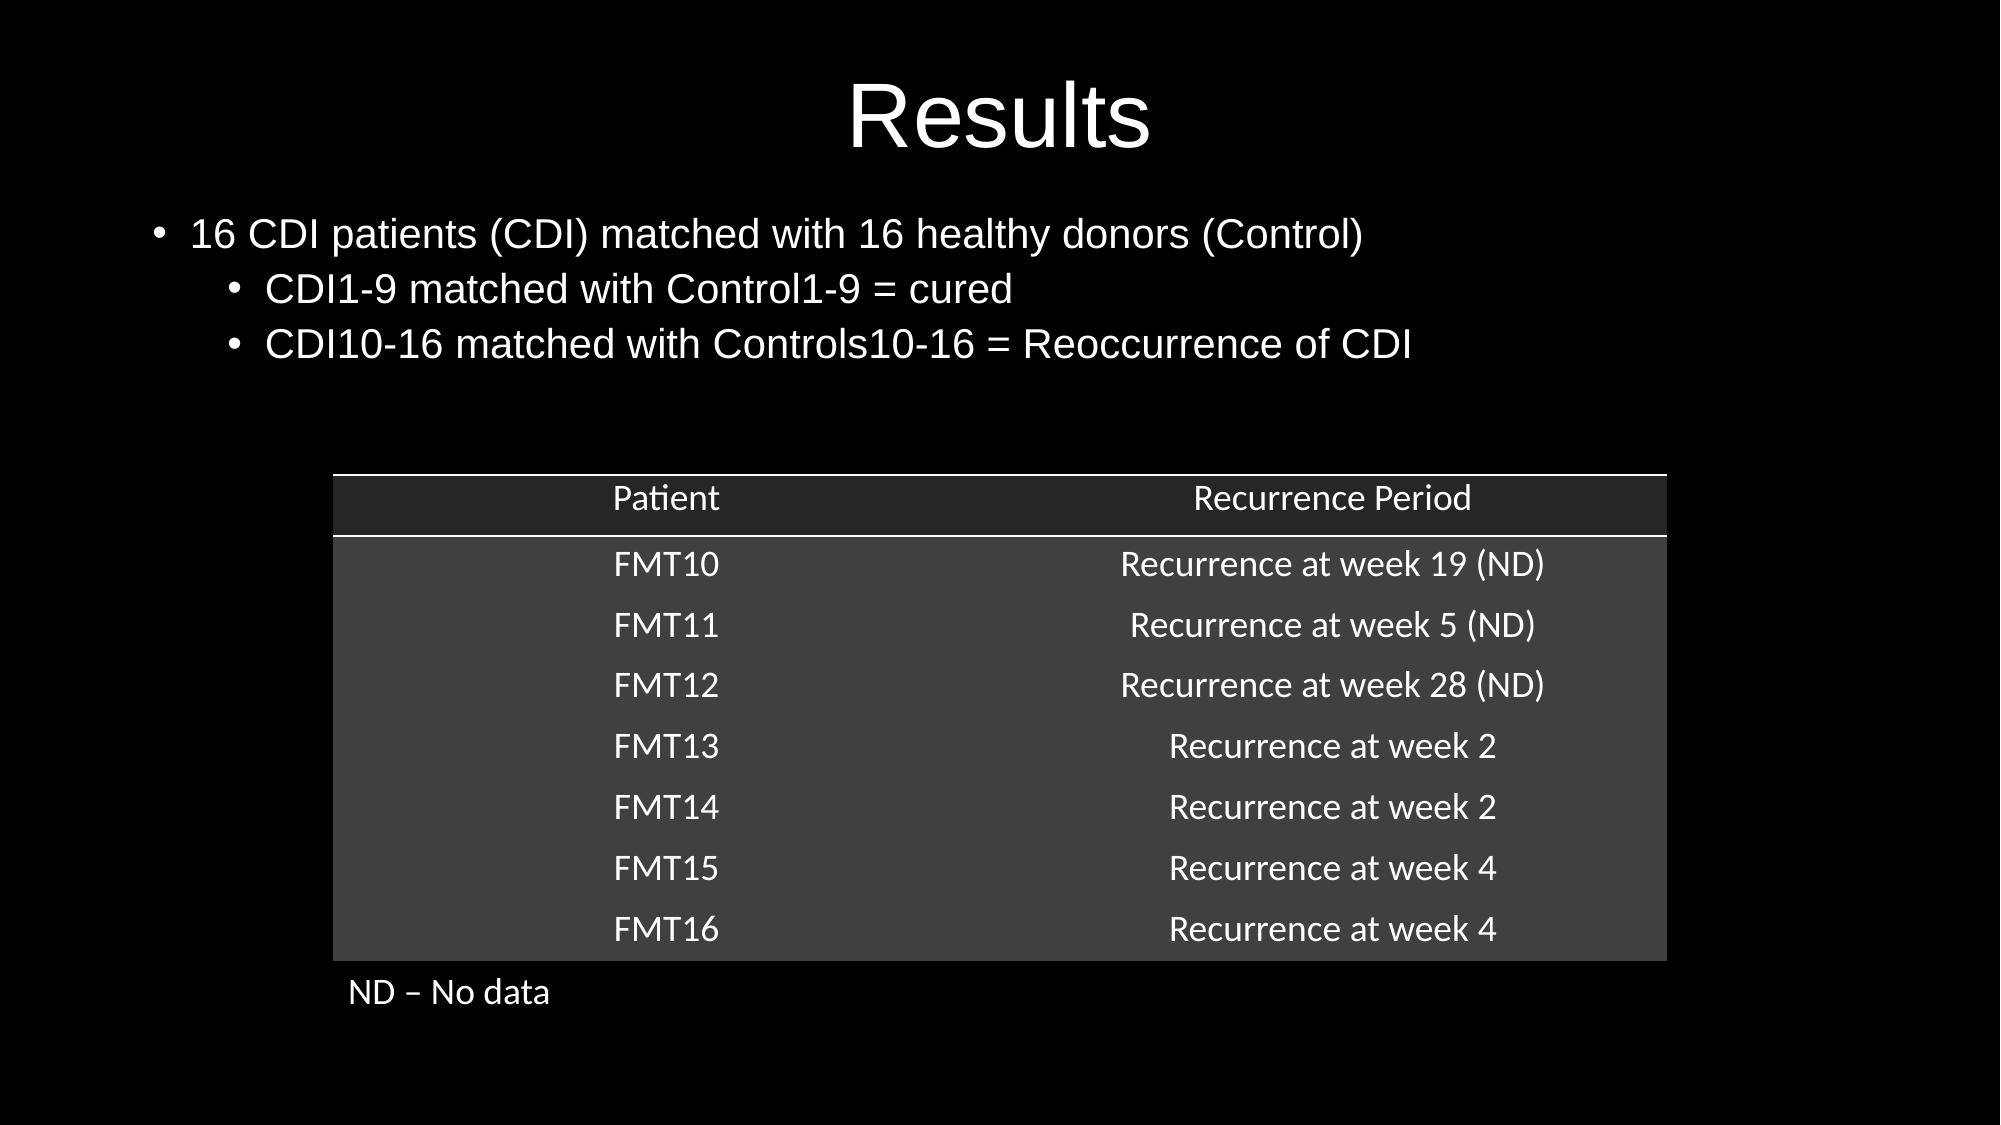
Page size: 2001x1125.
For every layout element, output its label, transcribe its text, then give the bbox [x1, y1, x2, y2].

text_box ND – No data [333, 959, 740, 1020]
table_cell FMT14 [333, 779, 1000, 840]
table_cell Recurrence at week 2 [1000, 779, 1667, 840]
table_cell Recurrence at week 4 [1000, 901, 1667, 961]
table_header Recurrence Period [1000, 476, 1667, 535]
table_cell FMT15 [333, 840, 1000, 901]
table_cell FMT11 [333, 597, 1000, 657]
table_cell FMT16 [333, 901, 1000, 961]
table_cell Recurrence at week 28 (ND) [1000, 657, 1667, 718]
table_cell Recurrence at week 19 (ND) [1000, 537, 1667, 597]
table_cell FMT10 [333, 537, 1000, 597]
table_cell Recurrence at week 5 (ND) [1000, 597, 1667, 657]
list 16 CDI patients (CDI) matched with 16 healthy donors (Control) CDI1-9 matched with Control1-9 = cured CDI10-16 matched with Controls10-16 = Reoccurrence of CDI [137, 204, 1863, 1049]
table_header Patient [333, 476, 1000, 535]
title Results [137, 59, 1863, 176]
table_cell FMT13 [333, 718, 1000, 779]
table_cell Recurrence at week 2 [1000, 718, 1667, 779]
table_cell Recurrence at week 4 [1000, 840, 1667, 901]
table_cell FMT12 [333, 657, 1000, 718]
